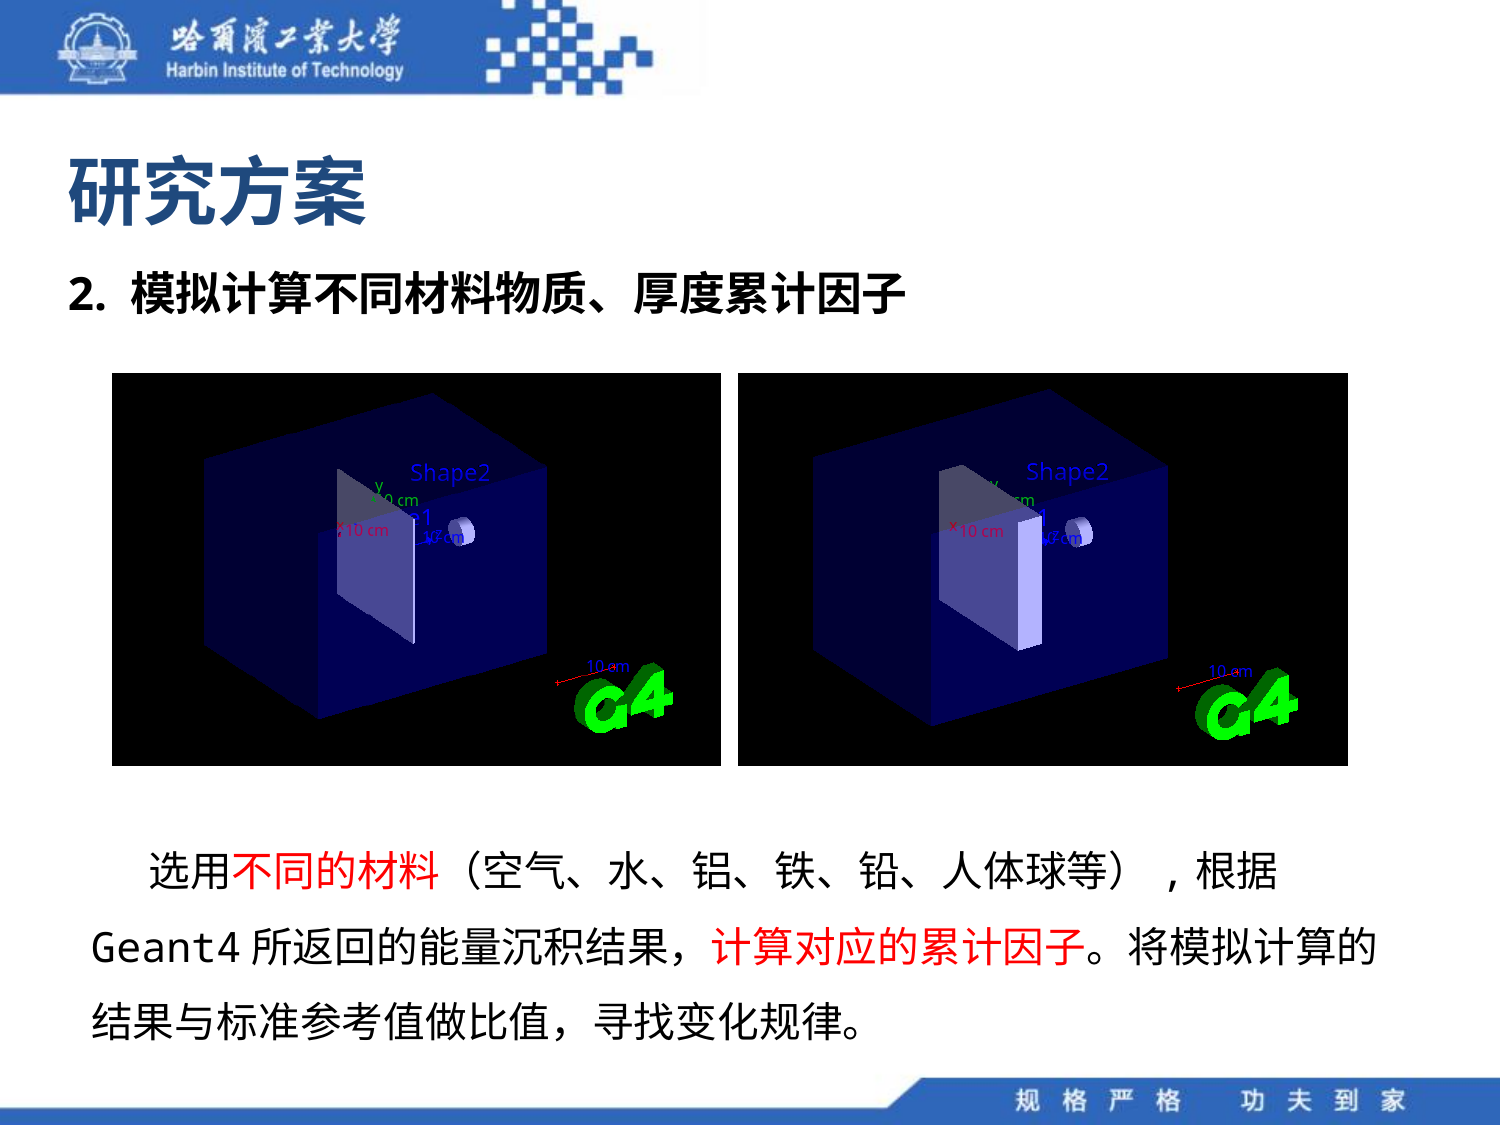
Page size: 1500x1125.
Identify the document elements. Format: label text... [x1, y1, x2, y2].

text_box 研究方案 [53, 137, 590, 242]
text_box 选用不同的材料（空气、水、铝、铁、铅、人体球等）,根据Geant4所返回的能量沉积结果，计算对应的累计因子。将模拟计算的结果与标准参考值做比值，寻找变化规律。 [76, 798, 1424, 1054]
picture [0, 0, 1500, 1125]
text_box 2. 模拟计算不同材料物质、厚度累计因子 [53, 257, 1341, 350]
